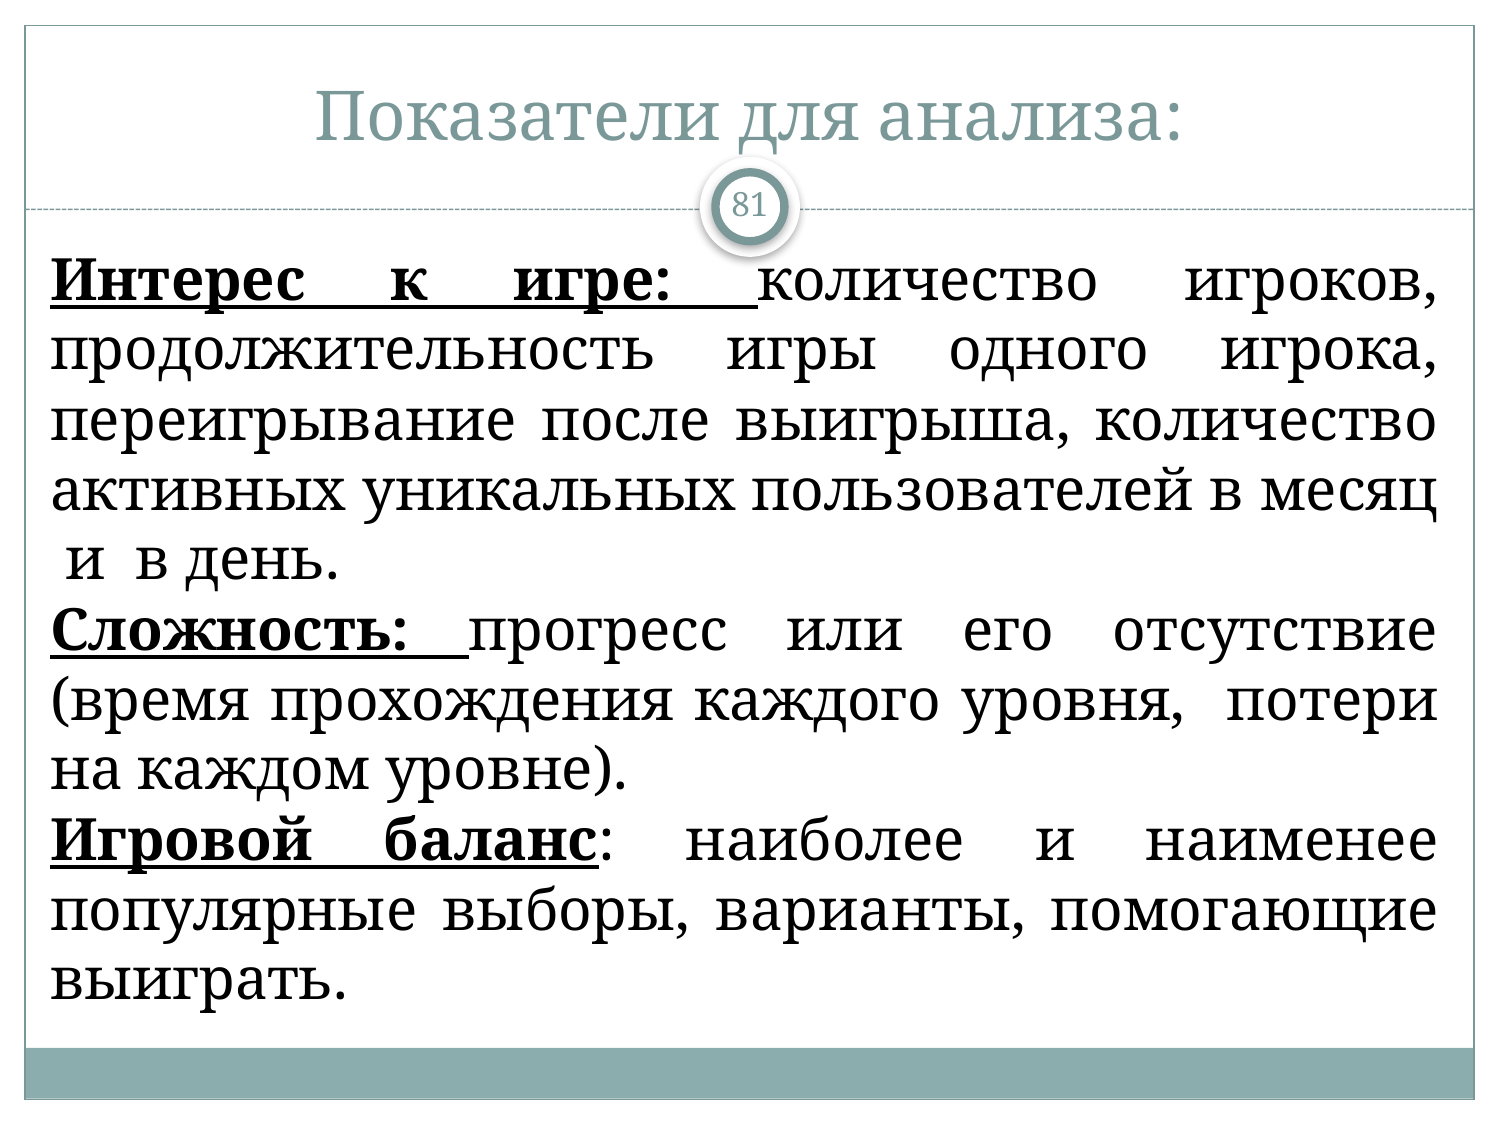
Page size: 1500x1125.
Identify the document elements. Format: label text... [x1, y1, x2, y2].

text_box Интерес к игре: количество игроков, продолжительность игры одного игрока, переигрывание после выигрыша, количество активных уникальных пользователей в месяц и в день. Сложность: прогресс или его отсутствие (время прохождения каждого уровня, потери на каждом уровне). Игровой баланс: наиболее и наименее популярные выборы, варианты, помогающие выиграть. [35, 234, 1454, 1019]
title Показатели для анализа: [49, 37, 1450, 162]
slide_number 81 [712, 169, 788, 234]
